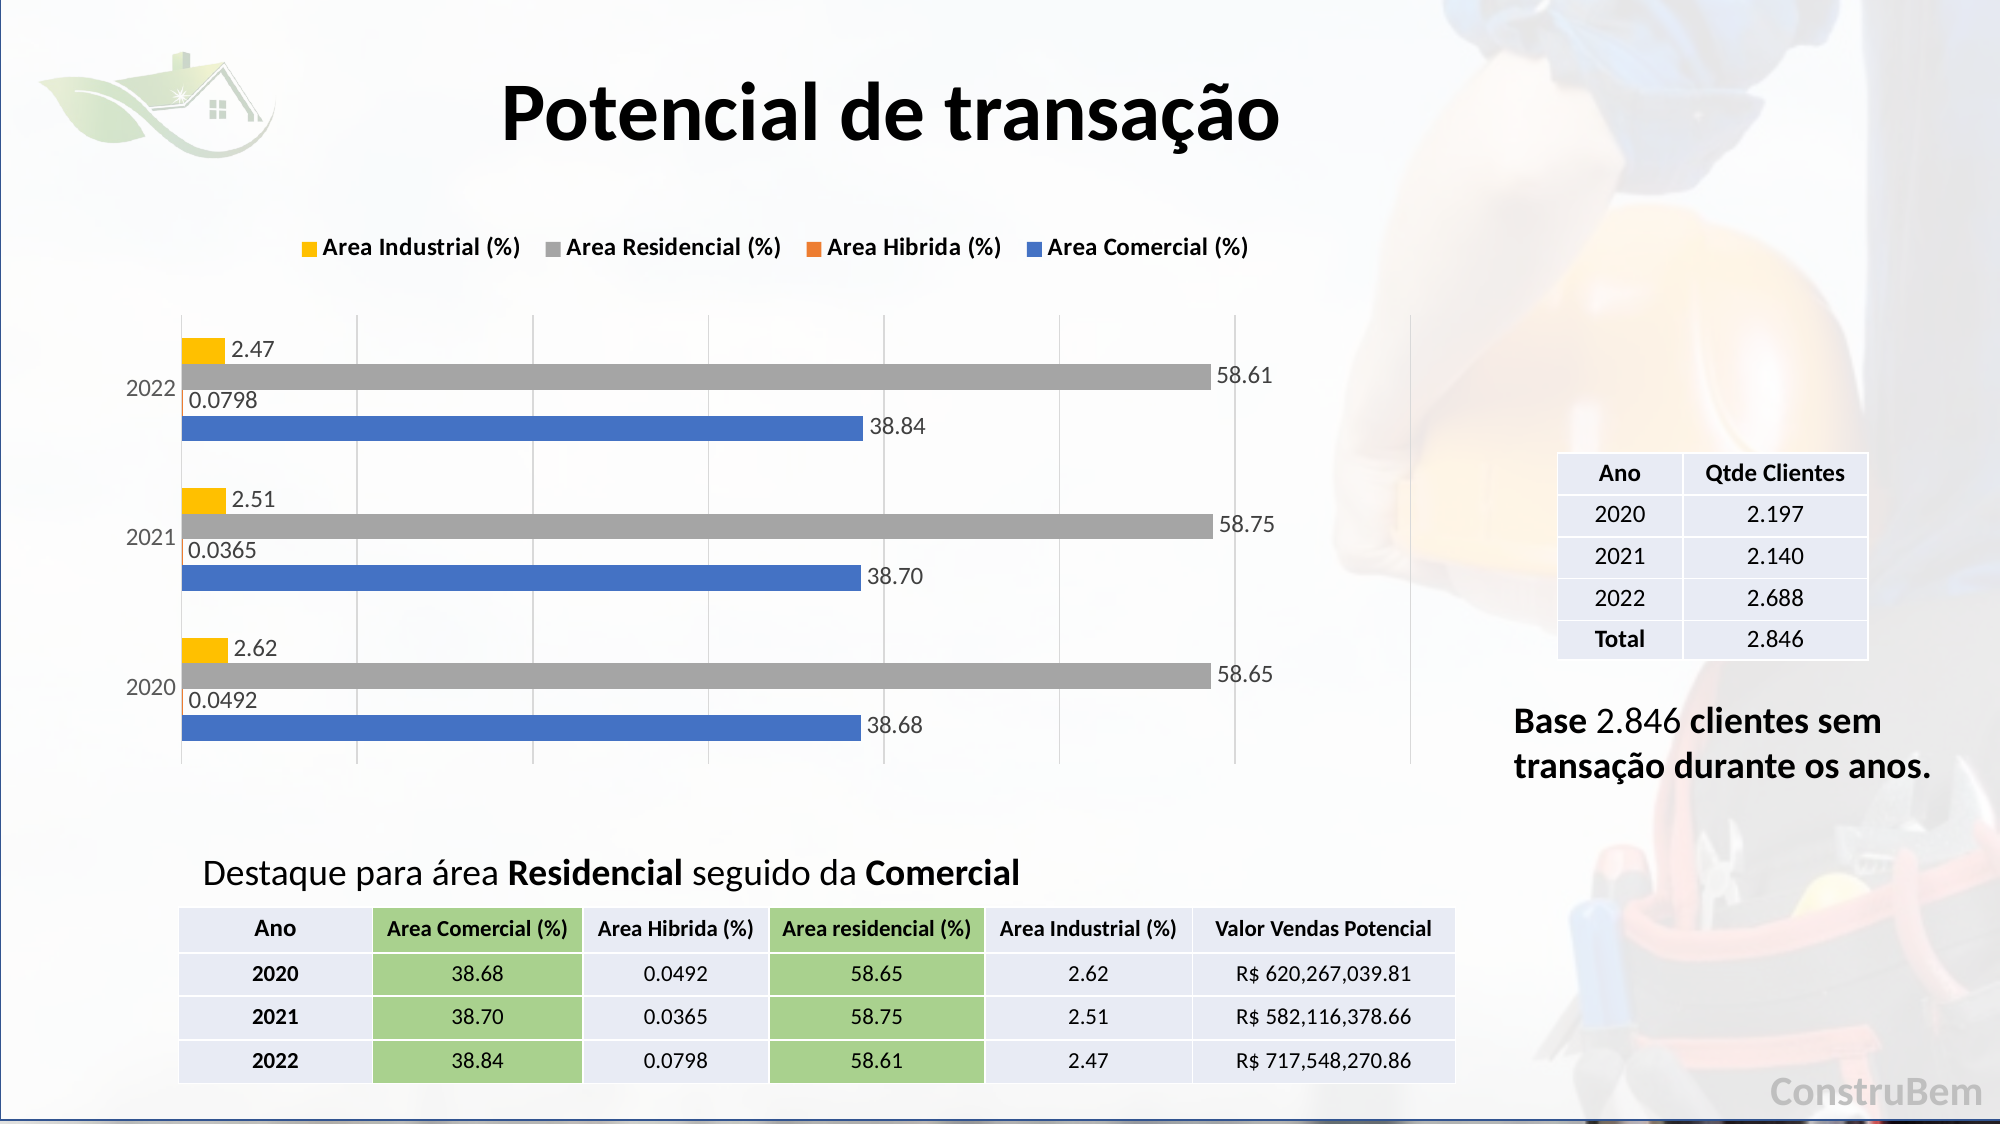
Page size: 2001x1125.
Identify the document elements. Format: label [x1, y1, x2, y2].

picture [0, 0, 2000, 1124]
chart [63, 185, 1456, 812]
